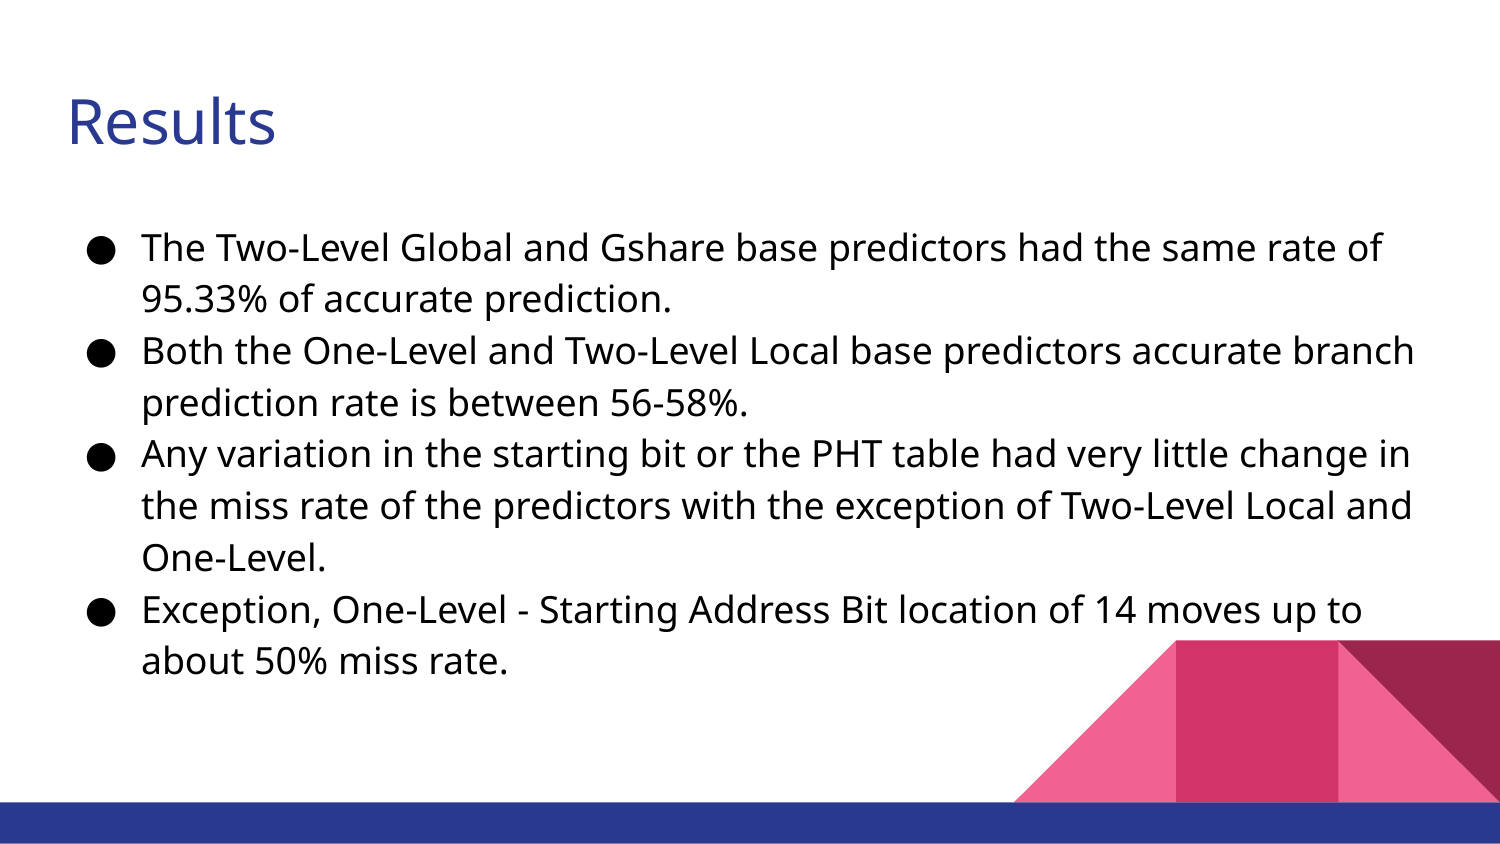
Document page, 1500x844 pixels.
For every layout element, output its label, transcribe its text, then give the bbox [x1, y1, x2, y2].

title Results [51, 67, 1449, 167]
list The Two-Level Global and Gshare base predictors had the same rate of 95.33% of accurate prediction. Both the One-Level and Two-Level Local base predictors accurate branch prediction rate is between 56-58%. Any variation in the starting bit or the PHT table had very little change in the miss rate of the predictors with the exception of Two-Level Local and One-Level. Exception, One-Level - Starting Address Bit location of 14 moves up to about 50% miss rate. [51, 201, 1449, 750]
